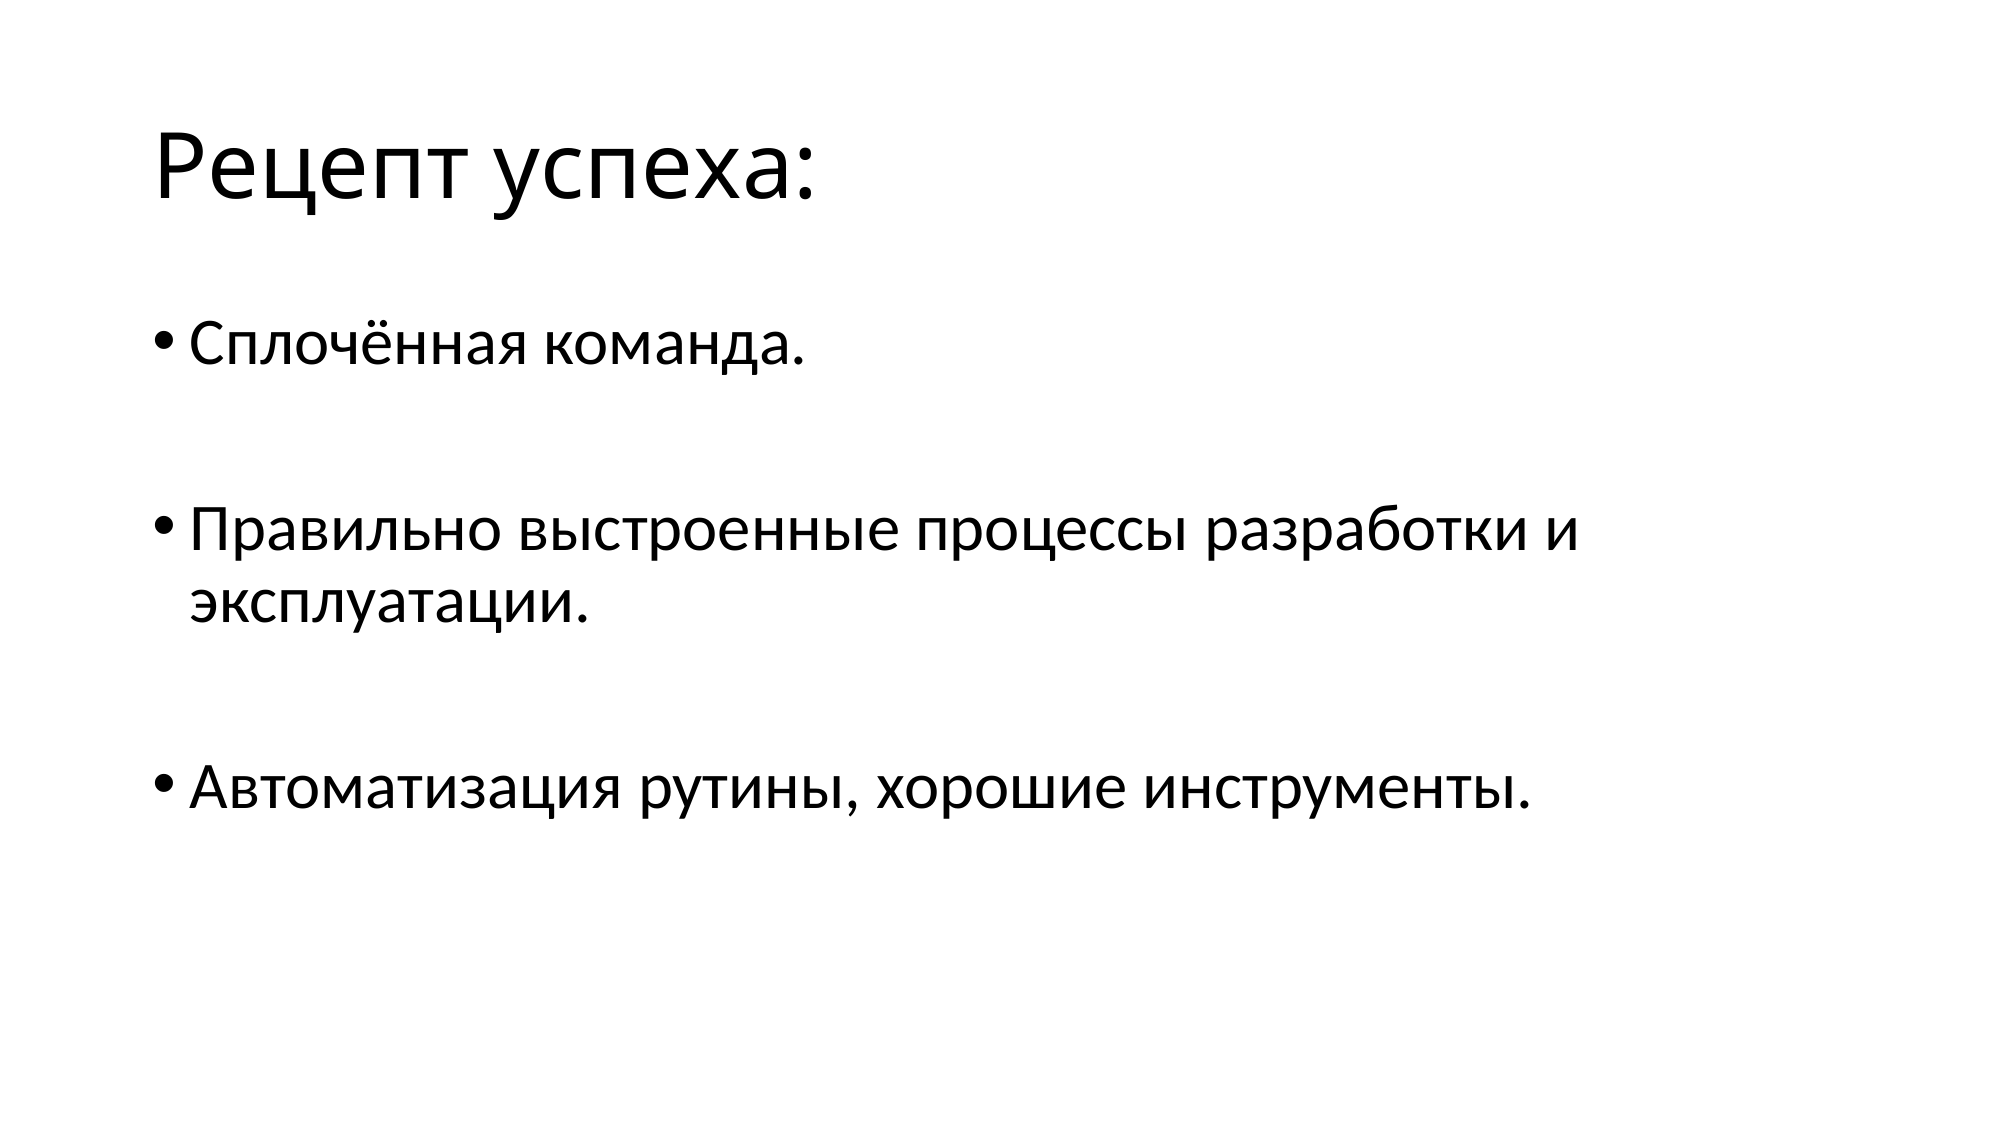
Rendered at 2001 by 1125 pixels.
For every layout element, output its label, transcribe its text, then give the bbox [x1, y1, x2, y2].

title Рецепт успеха: [137, 59, 1863, 278]
list Сплочённая команда. Правильно выстроенные процессы разработки и эксплуатации. Автоматизация рутины, хорошие инструменты. [137, 299, 1863, 1014]
